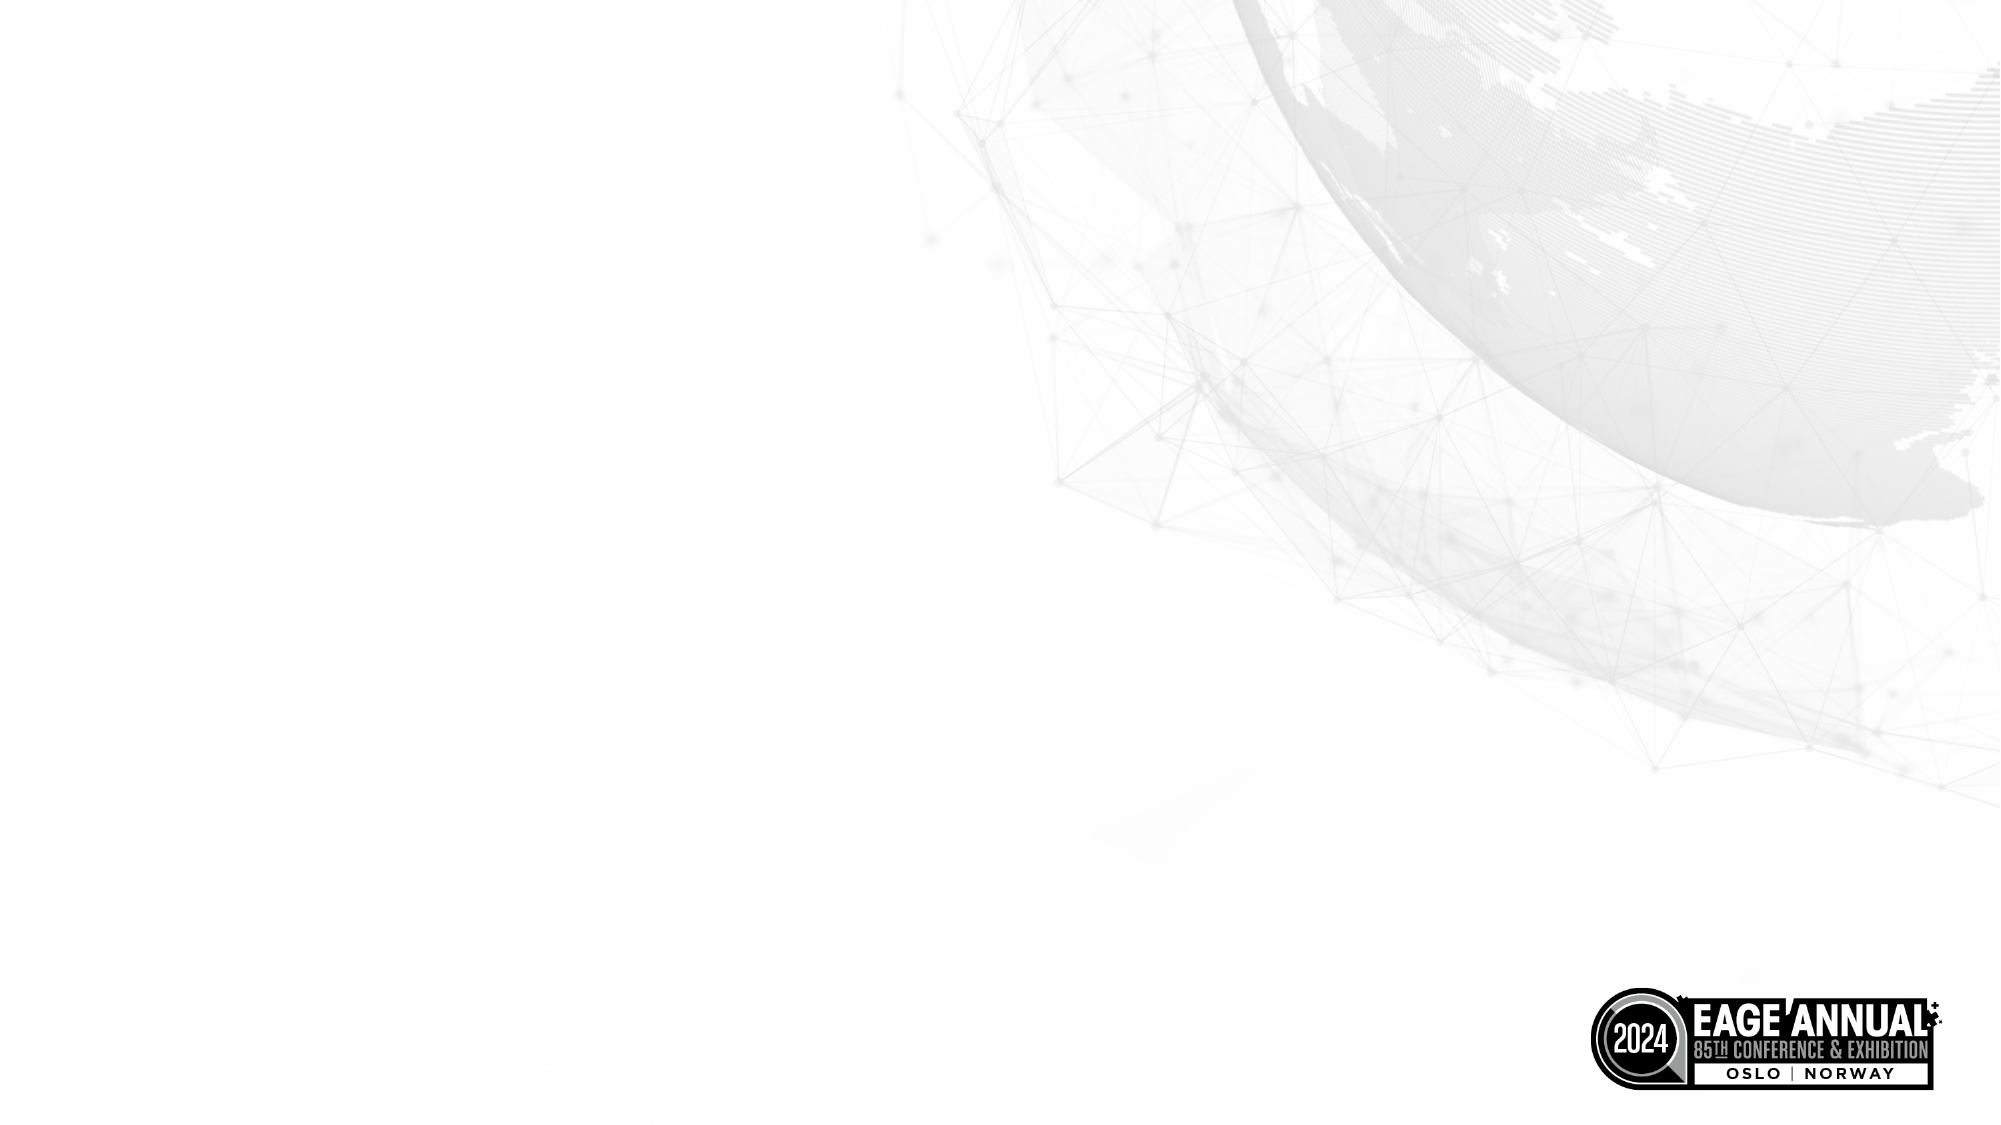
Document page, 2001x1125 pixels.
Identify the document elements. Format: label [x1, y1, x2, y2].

list [0, 0, 2000, 1125]
